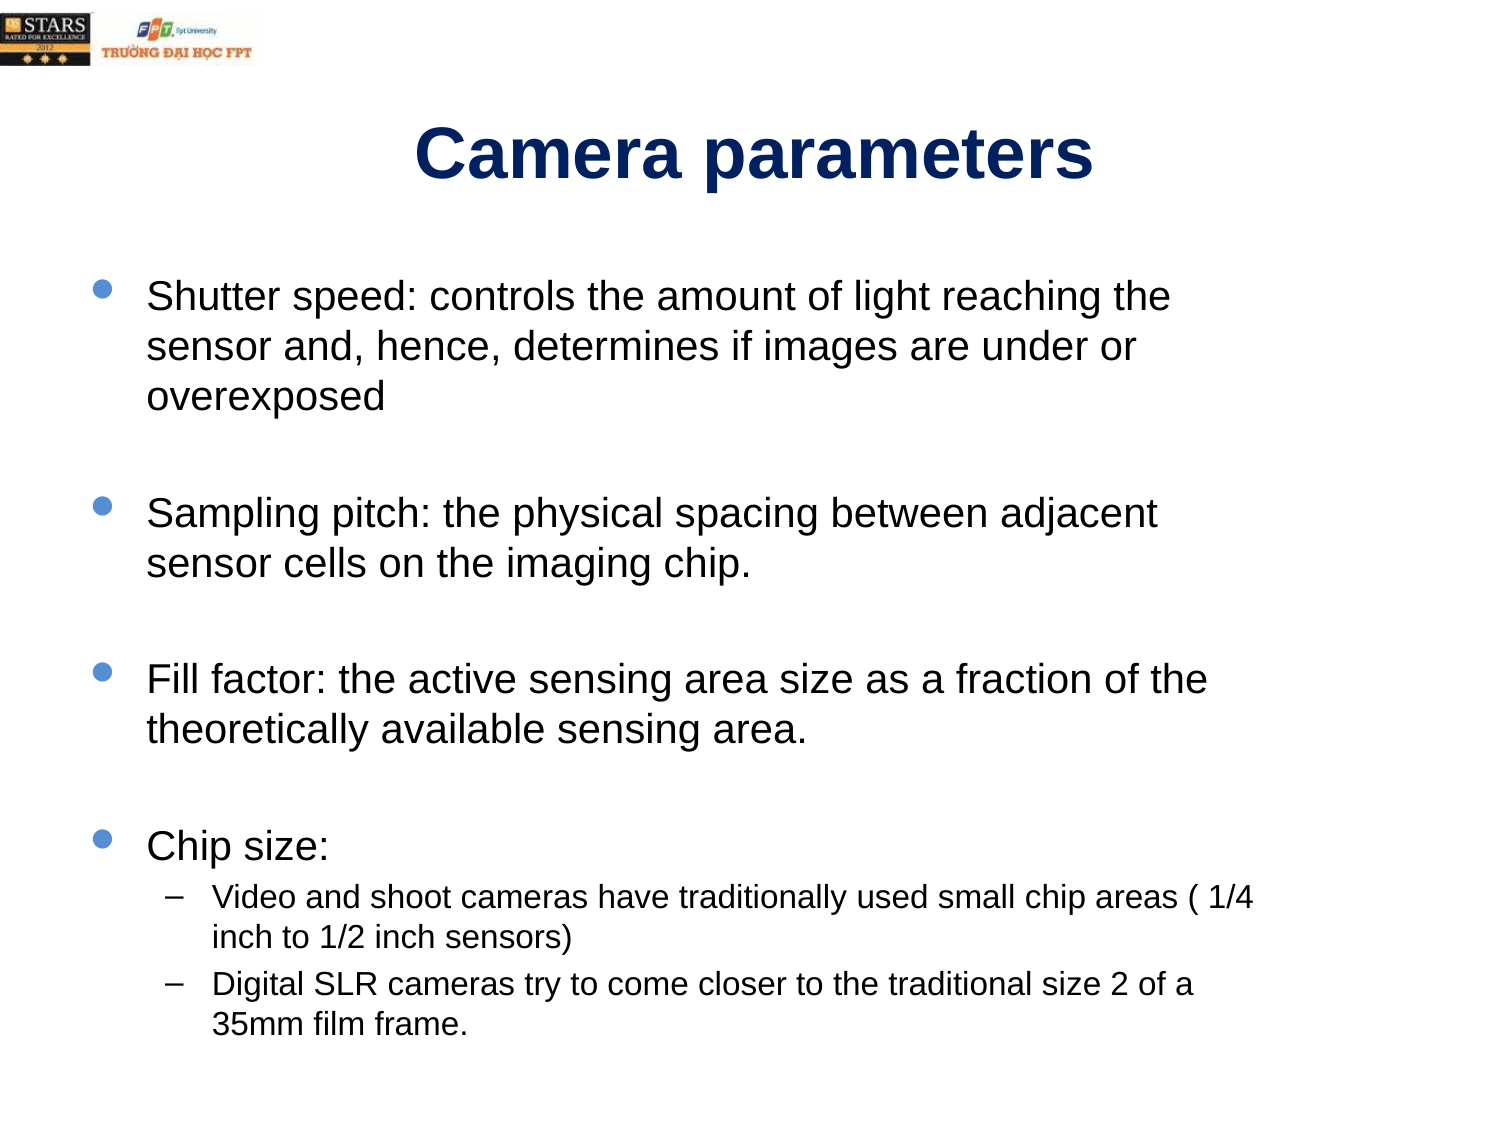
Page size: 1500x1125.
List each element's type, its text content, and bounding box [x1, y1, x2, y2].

picture [0, 12, 263, 66]
list Shutter speed: controls the amount of light reaching the sensor and, hence, determines if images are under or overexposed Sampling pitch: the physical spacing between adjacent sensor cells on the imaging chip. Fill factor: the active sensing area size as a fraction of the theoretically available sensing area. Chip size: Video and shoot cameras have traditionally used small chip areas ( 1/4 inch to 1/2 inch sensors) Digital SLR cameras try to come closer to the traditional size 2 of a 35mm film frame. [75, 261, 1288, 838]
title Camera parameters [80, 97, 1431, 203]
